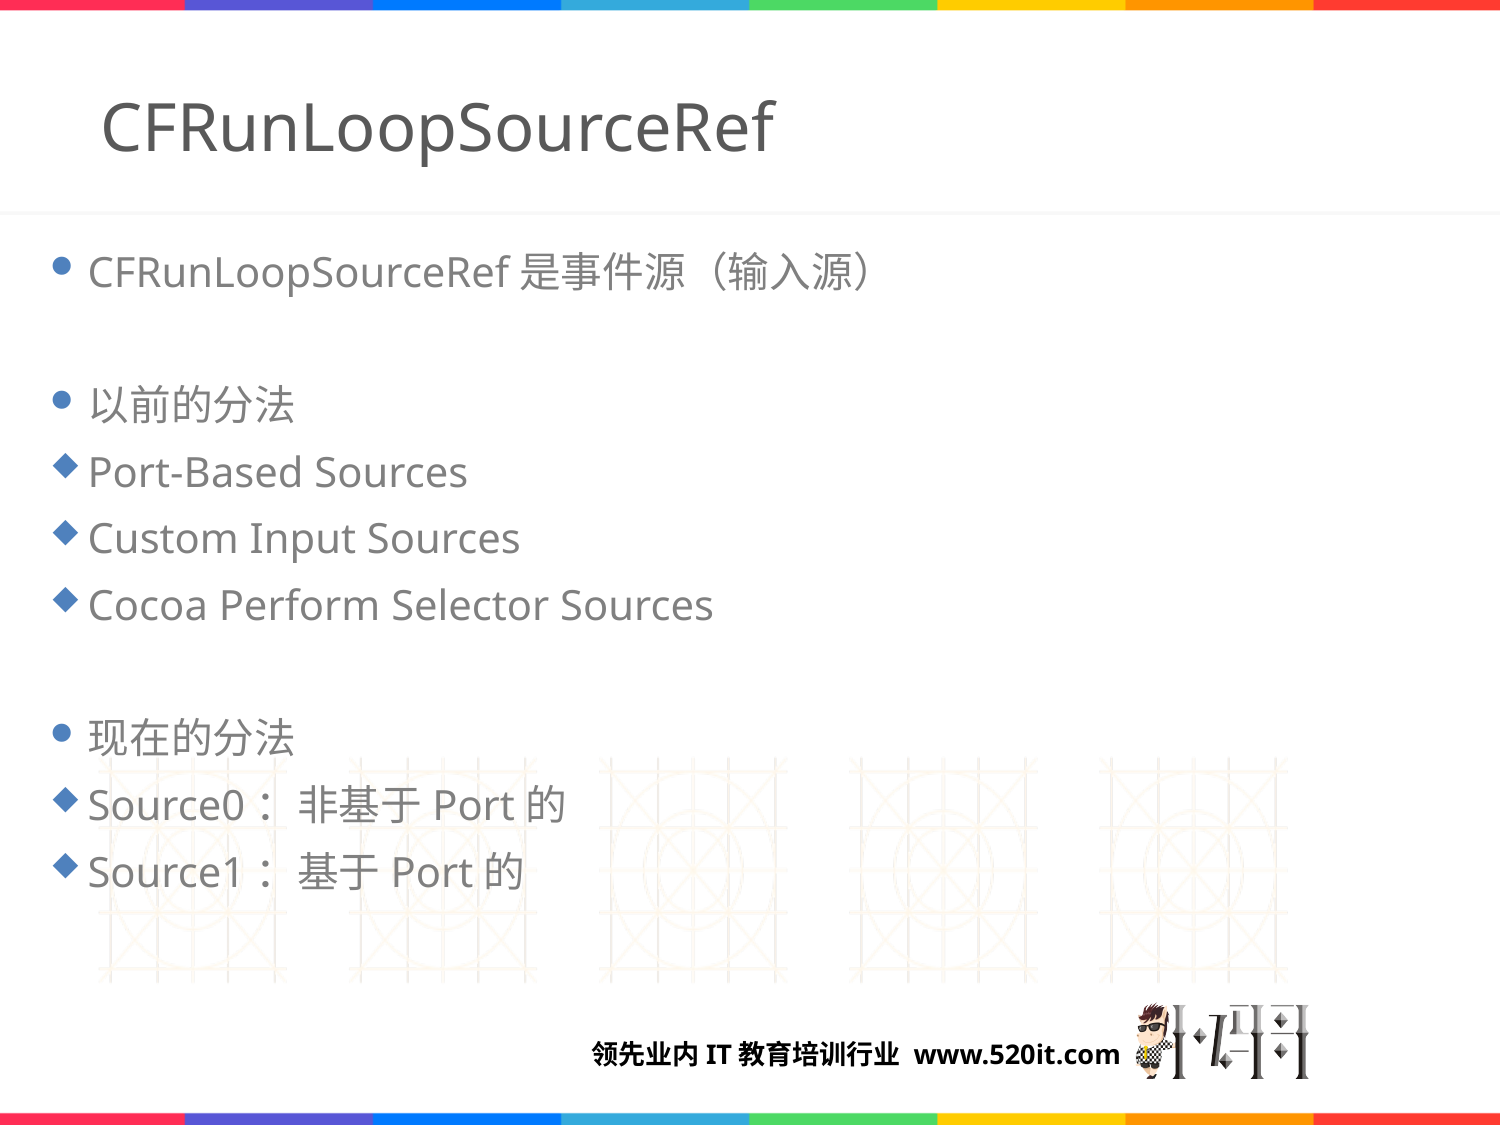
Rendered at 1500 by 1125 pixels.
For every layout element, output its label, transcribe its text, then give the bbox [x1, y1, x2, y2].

title CFRunLoopSourceRef [85, 77, 1419, 214]
picture [0, 0, 1500, 211]
picture [0, 215, 1500, 1125]
list CFRunLoopSourceRef是事件源（输入源） 以前的分法 Port-Based Sources Custom Input Sources Cocoa Perform Selector Sources 现在的分法 Source0：非基于Port的 Source1：基于Port的 [35, 237, 1443, 1007]
